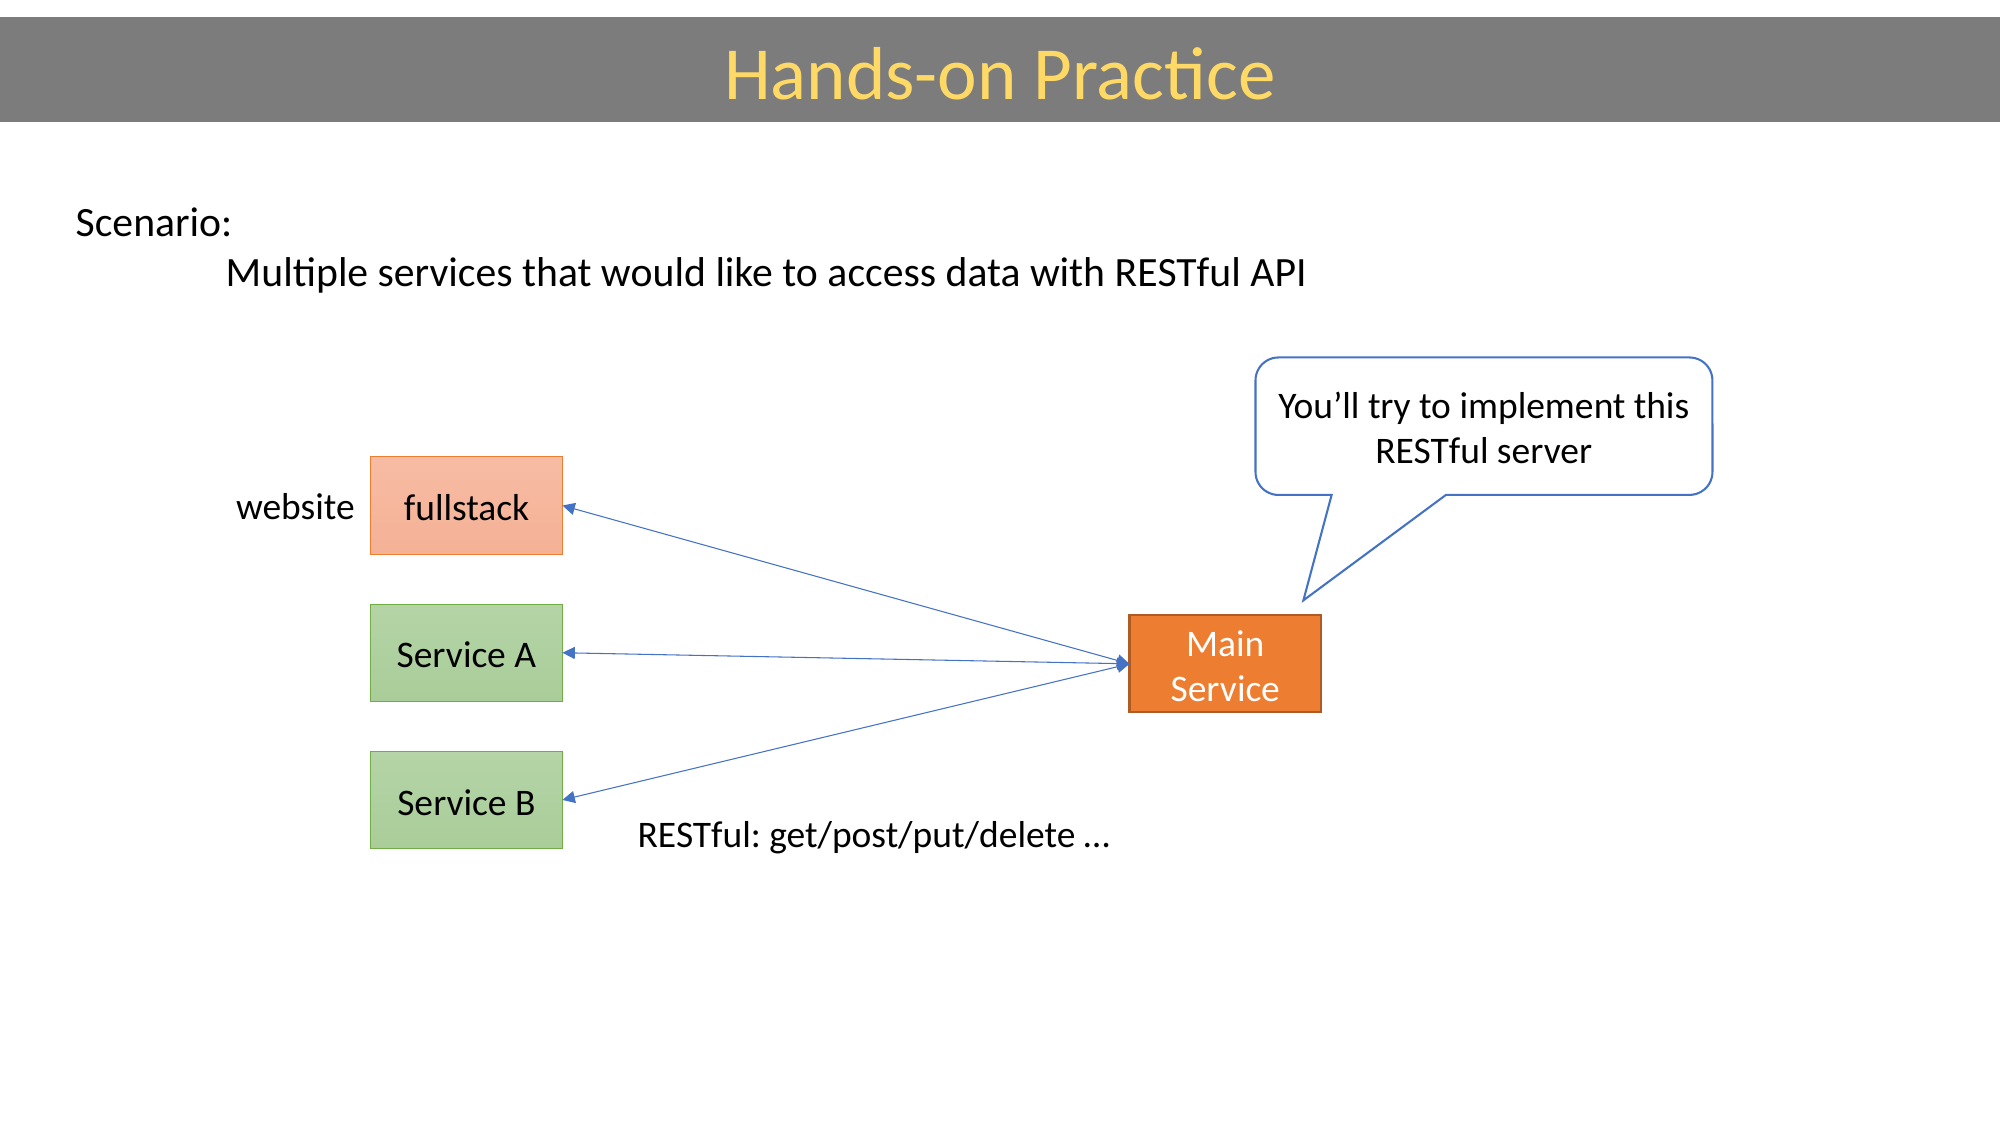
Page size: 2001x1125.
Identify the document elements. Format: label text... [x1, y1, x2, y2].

text_box Service A [370, 604, 562, 702]
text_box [562, 505, 1130, 652]
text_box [562, 652, 1130, 663]
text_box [562, 663, 1130, 800]
text_box Service B [370, 751, 563, 849]
text_box Main Service [1130, 614, 1322, 713]
text_box You’ll try to implement this RESTful server [1254, 356, 1714, 603]
text_box Hands-on Practice [0, 17, 2000, 122]
text_box Scenario: Multiple services that would like to access data with RESTful API [60, 187, 1688, 303]
text_box fullstack [370, 456, 563, 555]
text_box website [221, 475, 370, 535]
text_box RESTful: get/post/put/delete … [622, 802, 1126, 863]
